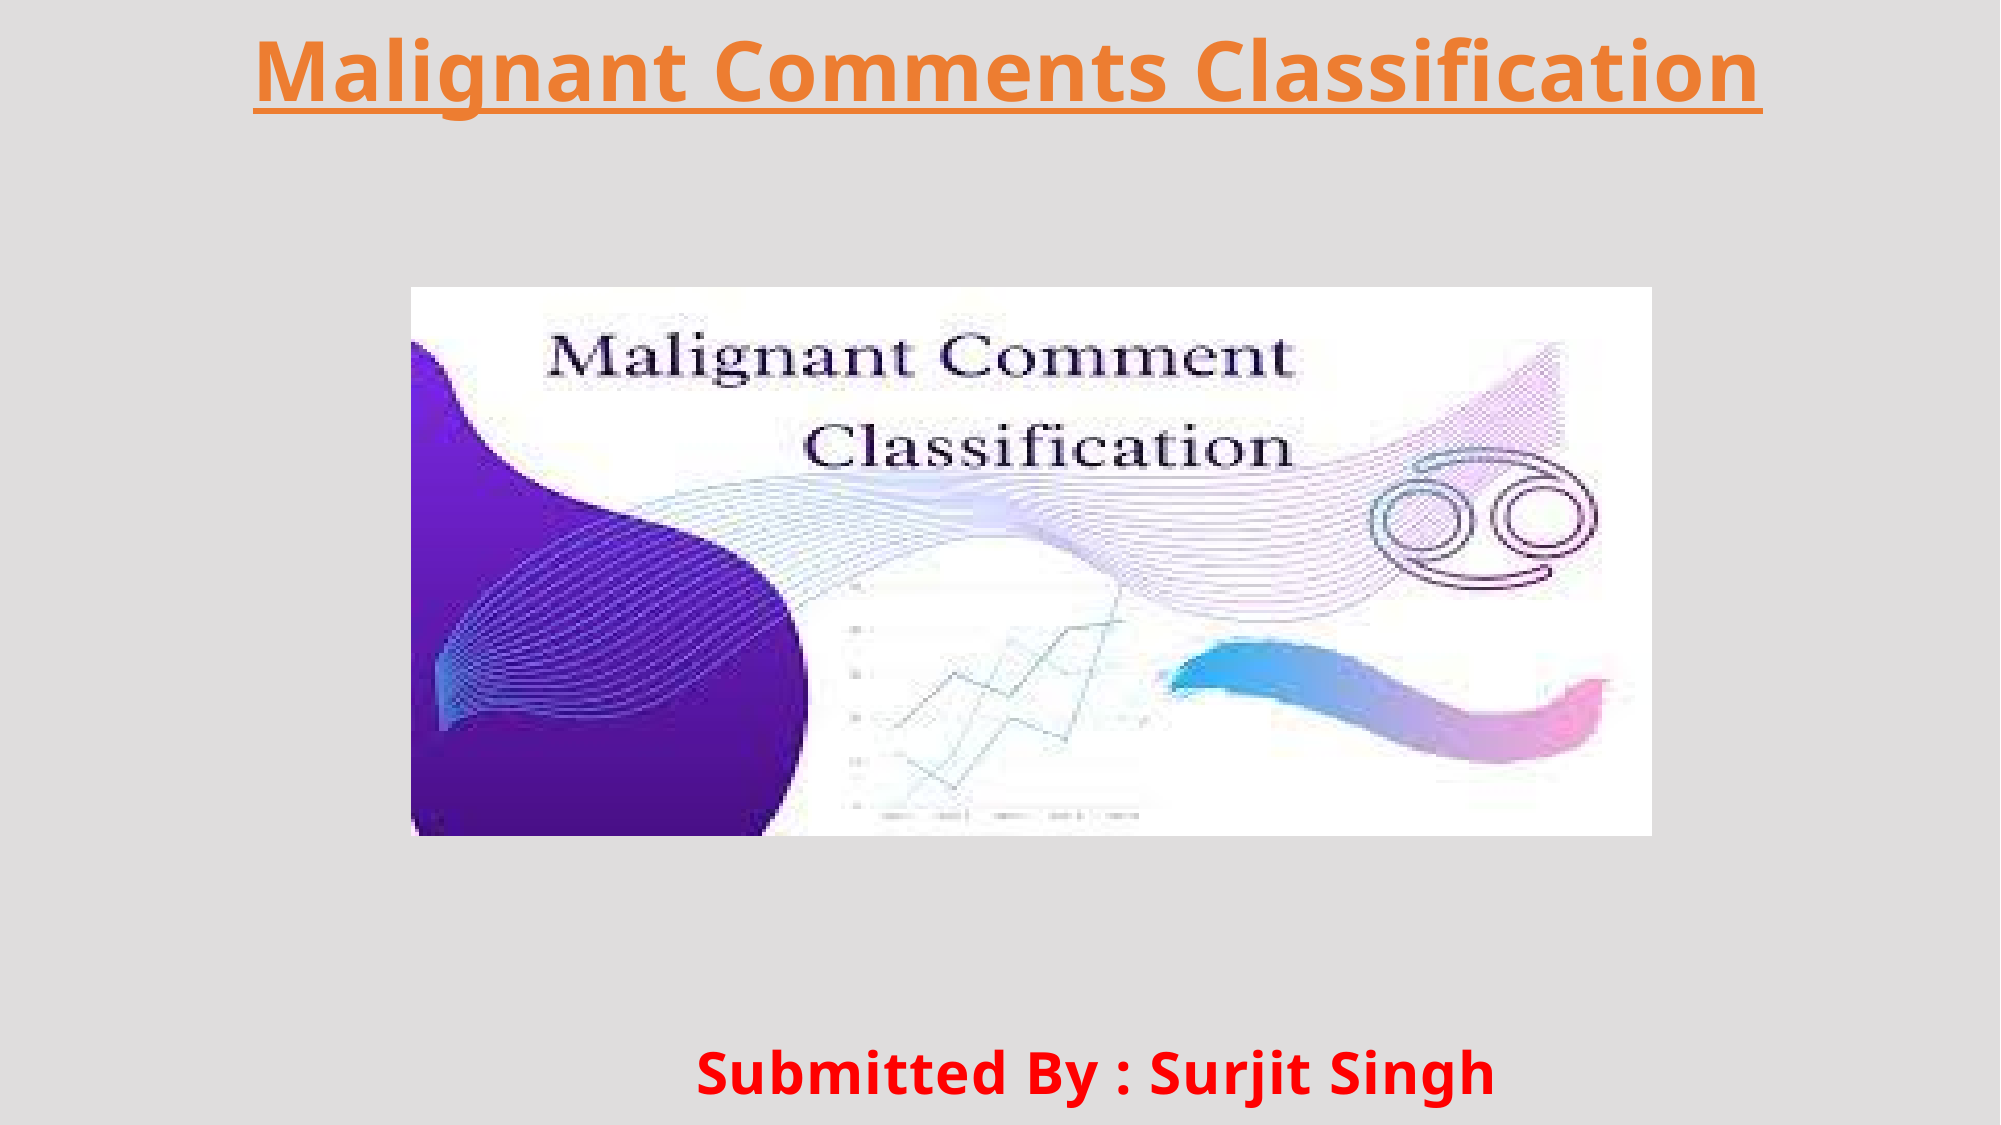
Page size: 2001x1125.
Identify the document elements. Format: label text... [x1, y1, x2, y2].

text_box Submitted By : Surjit Singh [681, 1028, 1819, 1114]
picture [411, 287, 1652, 836]
text_box Malignant Comments Classification [91, 10, 1924, 126]
